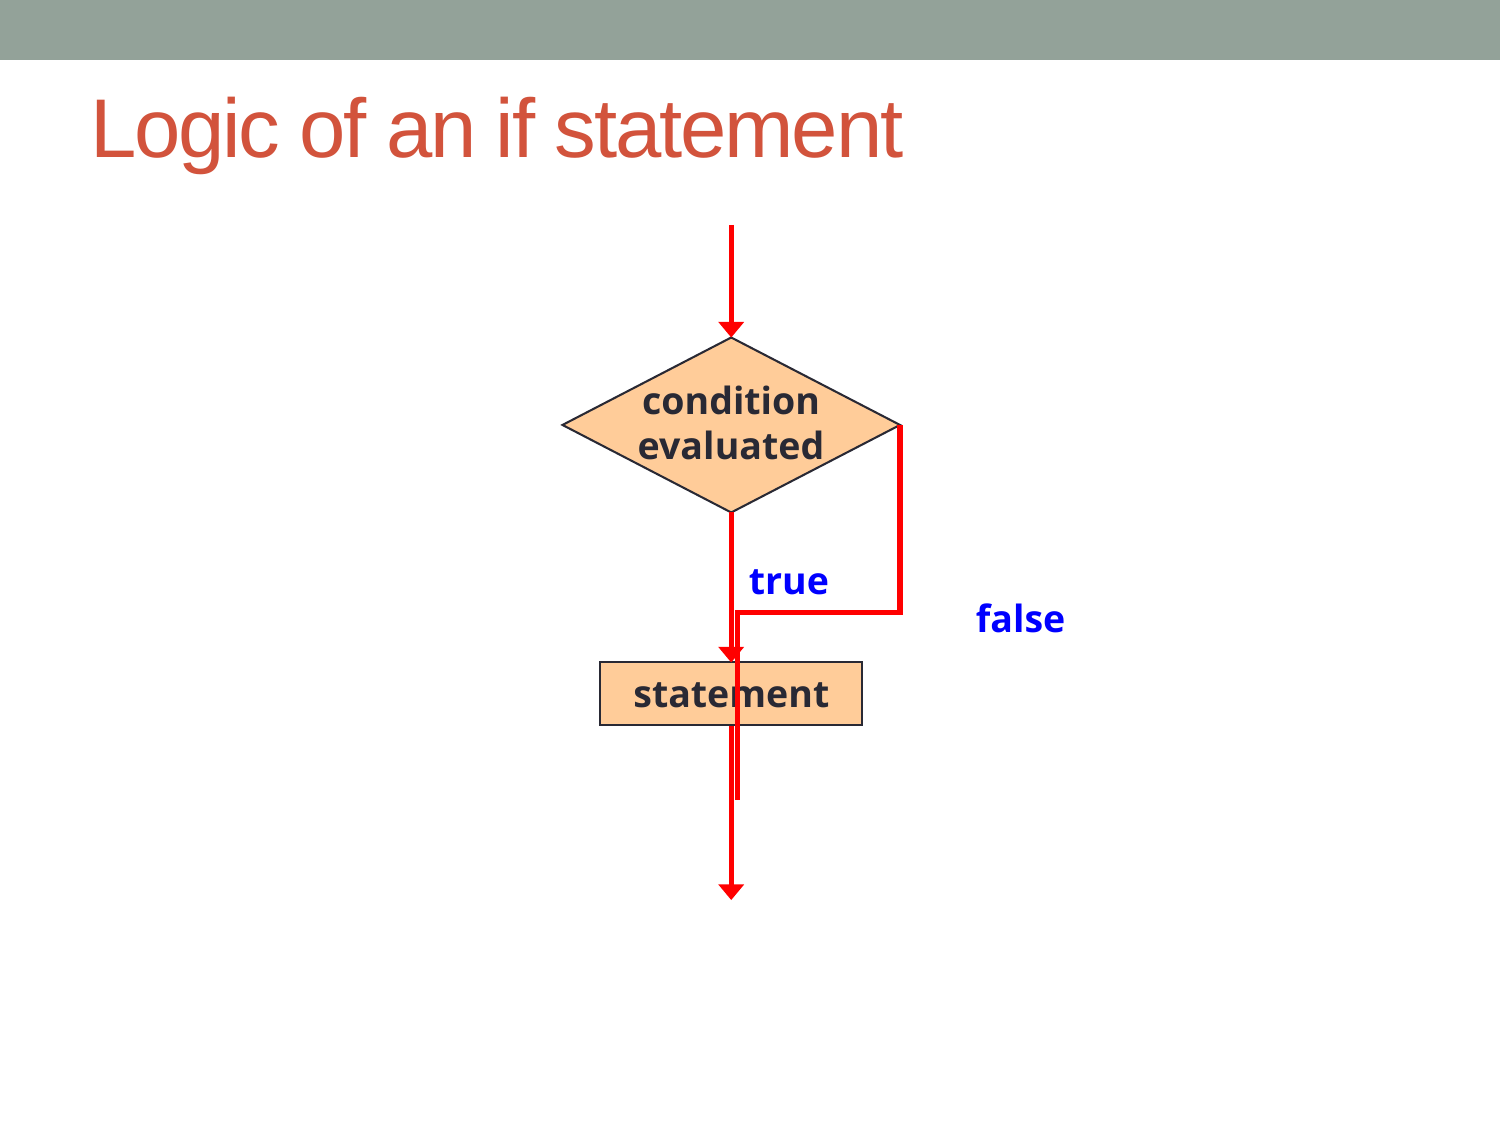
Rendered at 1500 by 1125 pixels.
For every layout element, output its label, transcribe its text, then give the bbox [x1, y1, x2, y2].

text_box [562, 224, 901, 513]
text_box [737, 424, 1080, 801]
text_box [599, 512, 734, 726]
title Logic of an if statement [75, 42, 1425, 206]
